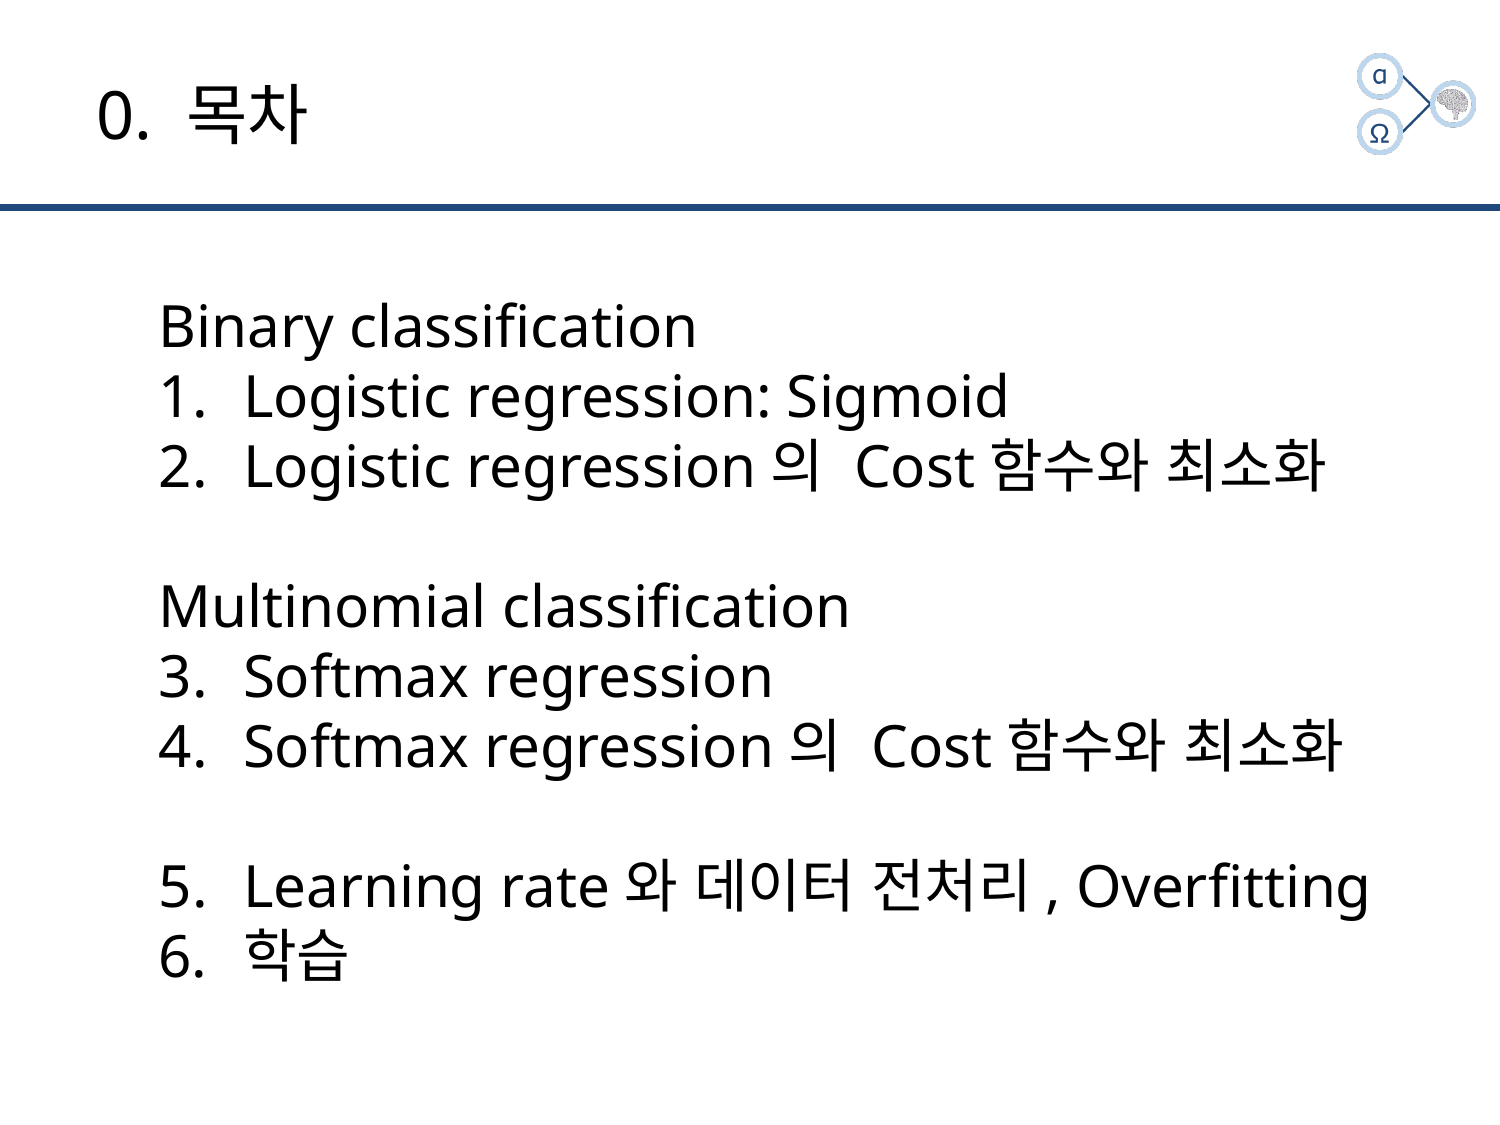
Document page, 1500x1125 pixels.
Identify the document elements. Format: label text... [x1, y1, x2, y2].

text_box Binary classification Logistic regression: Sigmoid Logistic regression의 Cost함수와 최소화 Multinomial classification Softmax regression Softmax regression의 Cost함수와 최소화 Learning rate와 데이터 전처리, Overfitting 학습 [143, 281, 1402, 997]
text_box 0. 목차 [81, 65, 324, 161]
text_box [1353, 49, 1476, 164]
